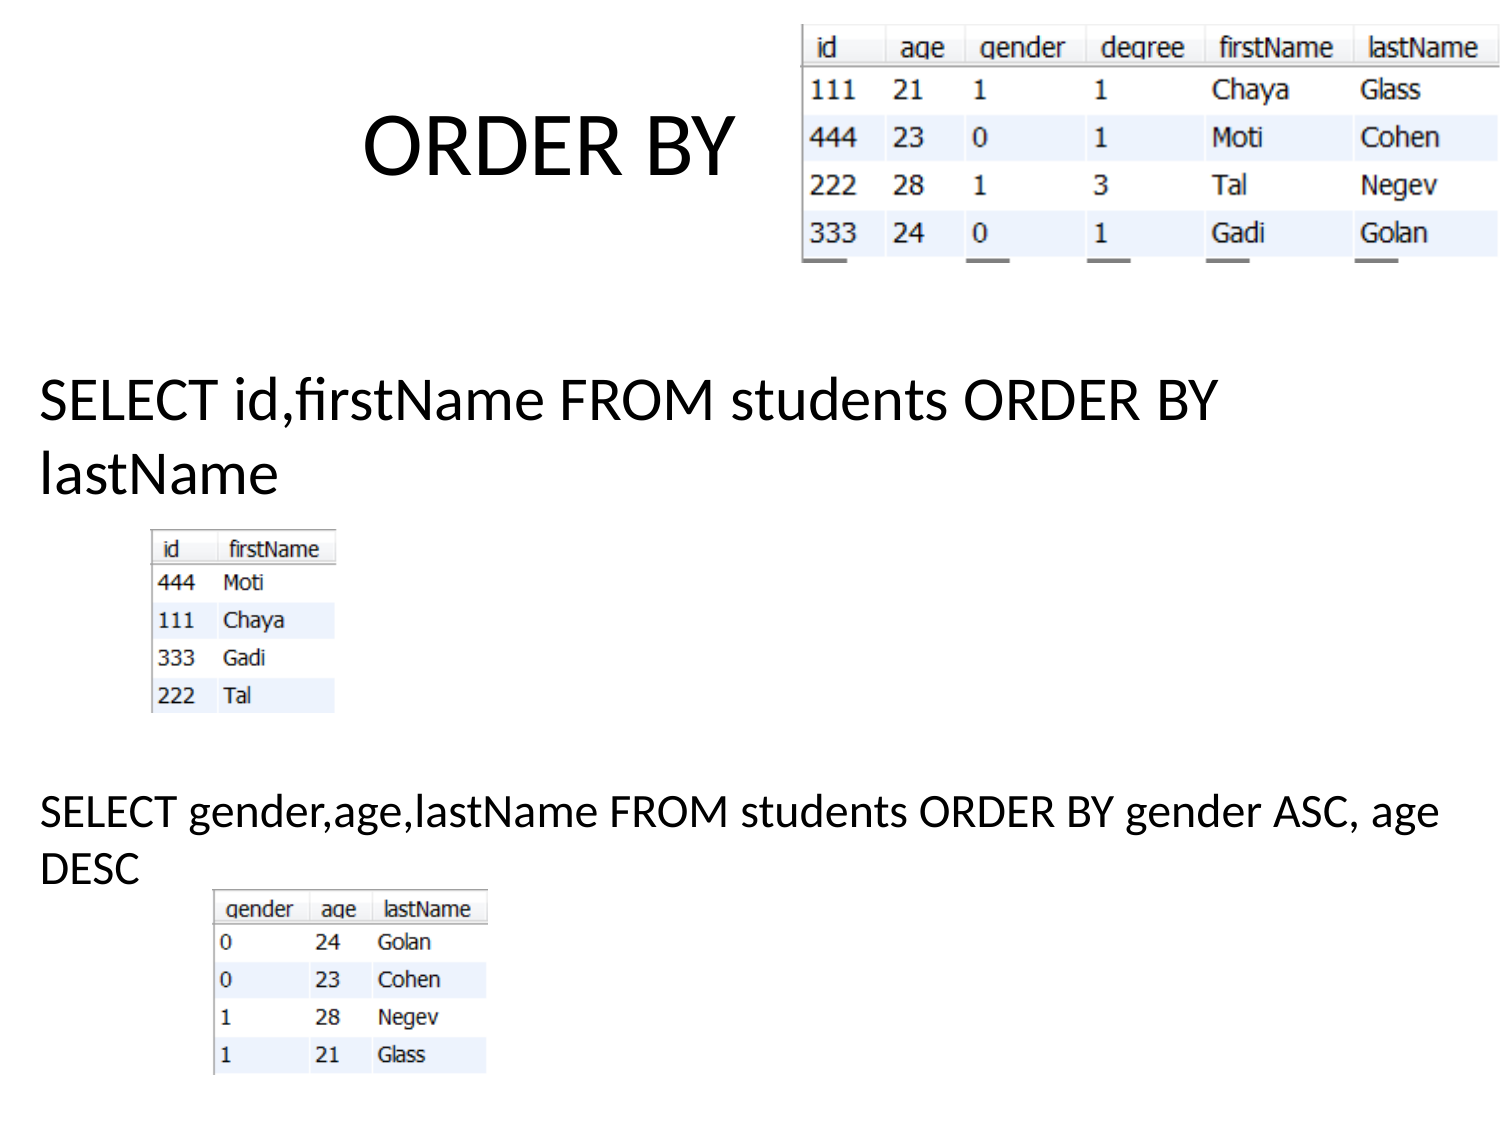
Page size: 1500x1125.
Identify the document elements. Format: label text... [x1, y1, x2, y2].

list SELECT id,firstName FROM students ORDER BY lastName SELECT gender,age,lastName FROM students ORDER BY gender ASC, age DESC [24, 262, 1475, 1005]
picture [149, 529, 338, 713]
picture [212, 888, 488, 1076]
title ORDER BY [75, 45, 794, 233]
picture [799, 24, 1500, 263]
